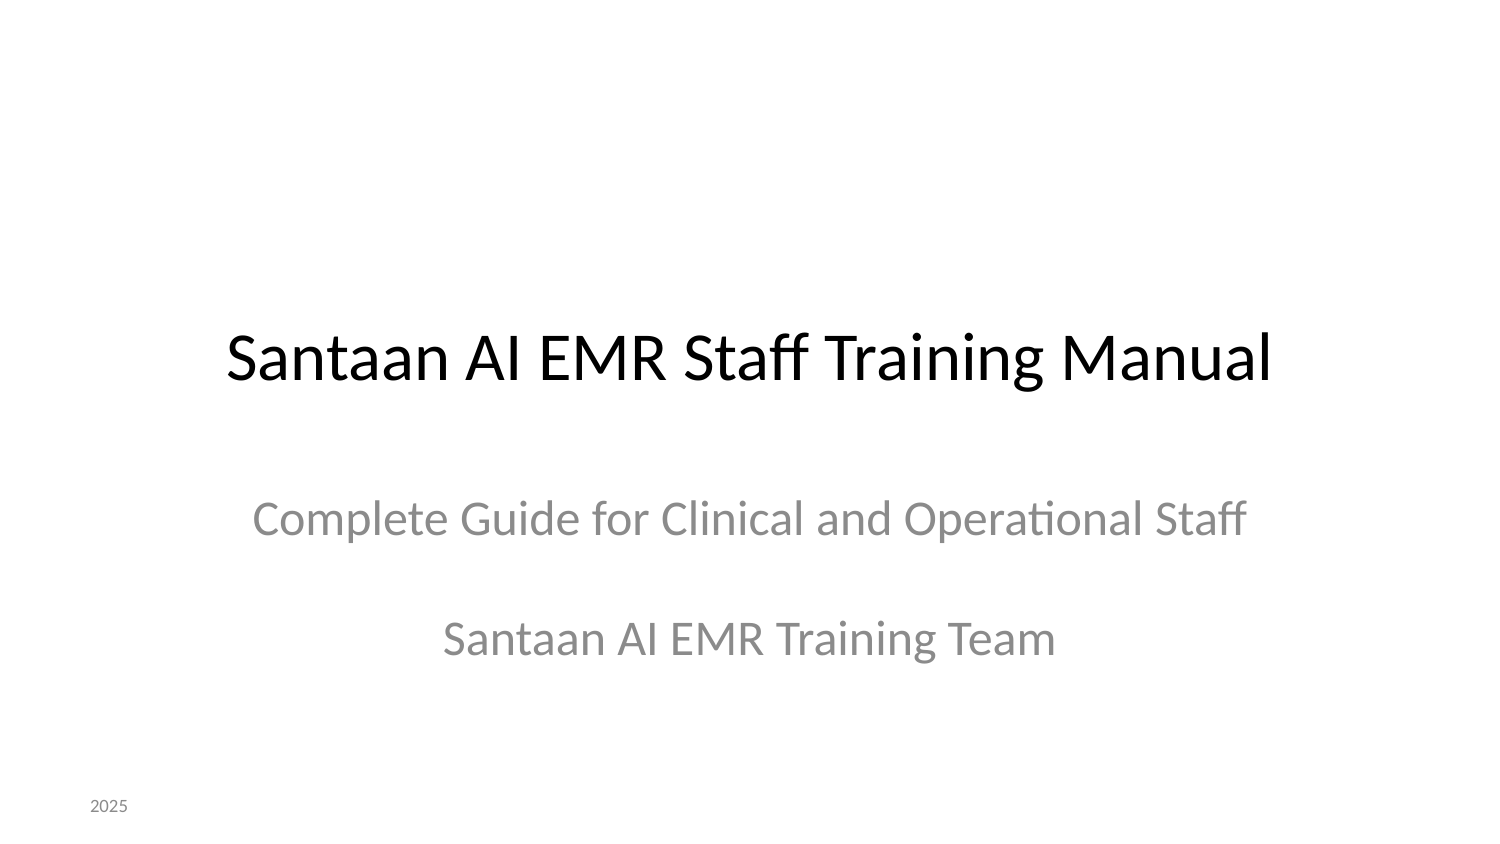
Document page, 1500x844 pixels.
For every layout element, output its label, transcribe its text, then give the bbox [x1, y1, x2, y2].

subtitle Complete Guide for Clinical and Operational Staff Santaan AI EMR Training Team [225, 478, 1275, 694]
slide_number 2025 [75, 782, 425, 827]
title Santaan AI EMR Staff Training Manual [112, 262, 1388, 443]
